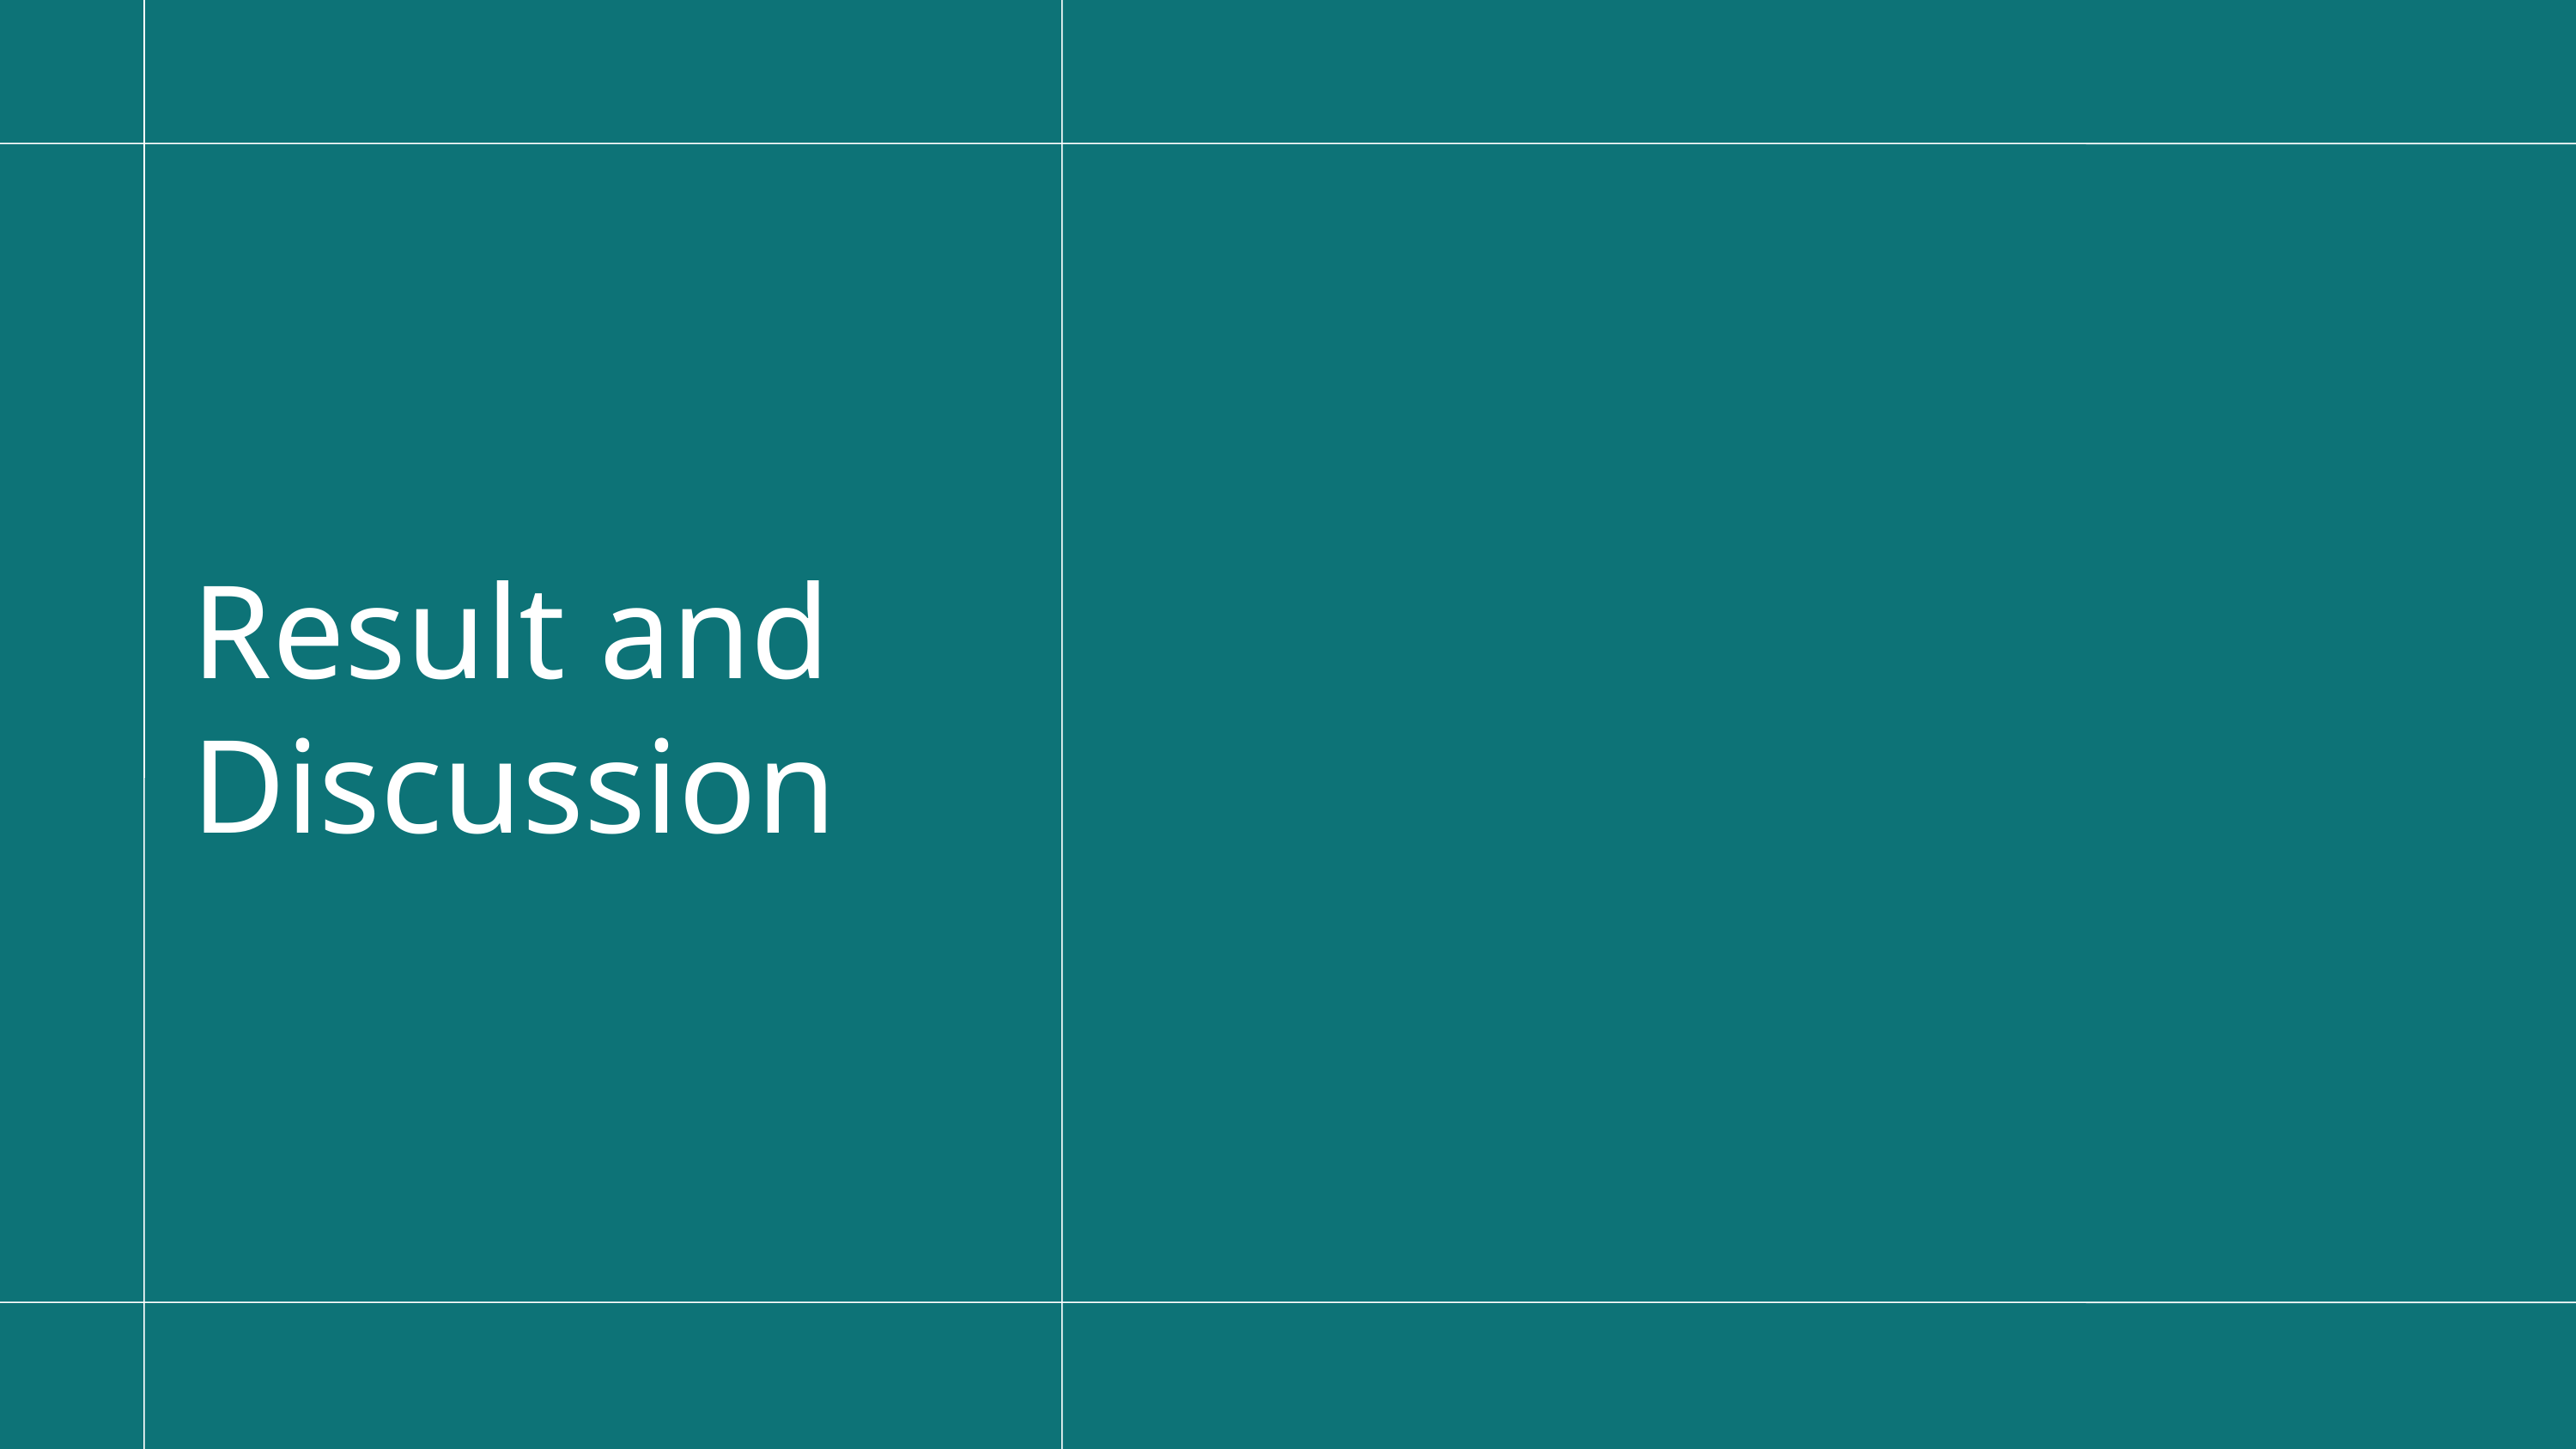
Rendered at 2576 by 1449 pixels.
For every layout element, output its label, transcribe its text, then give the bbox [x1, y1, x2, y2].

text_box Result and Discussion [192, 549, 909, 859]
